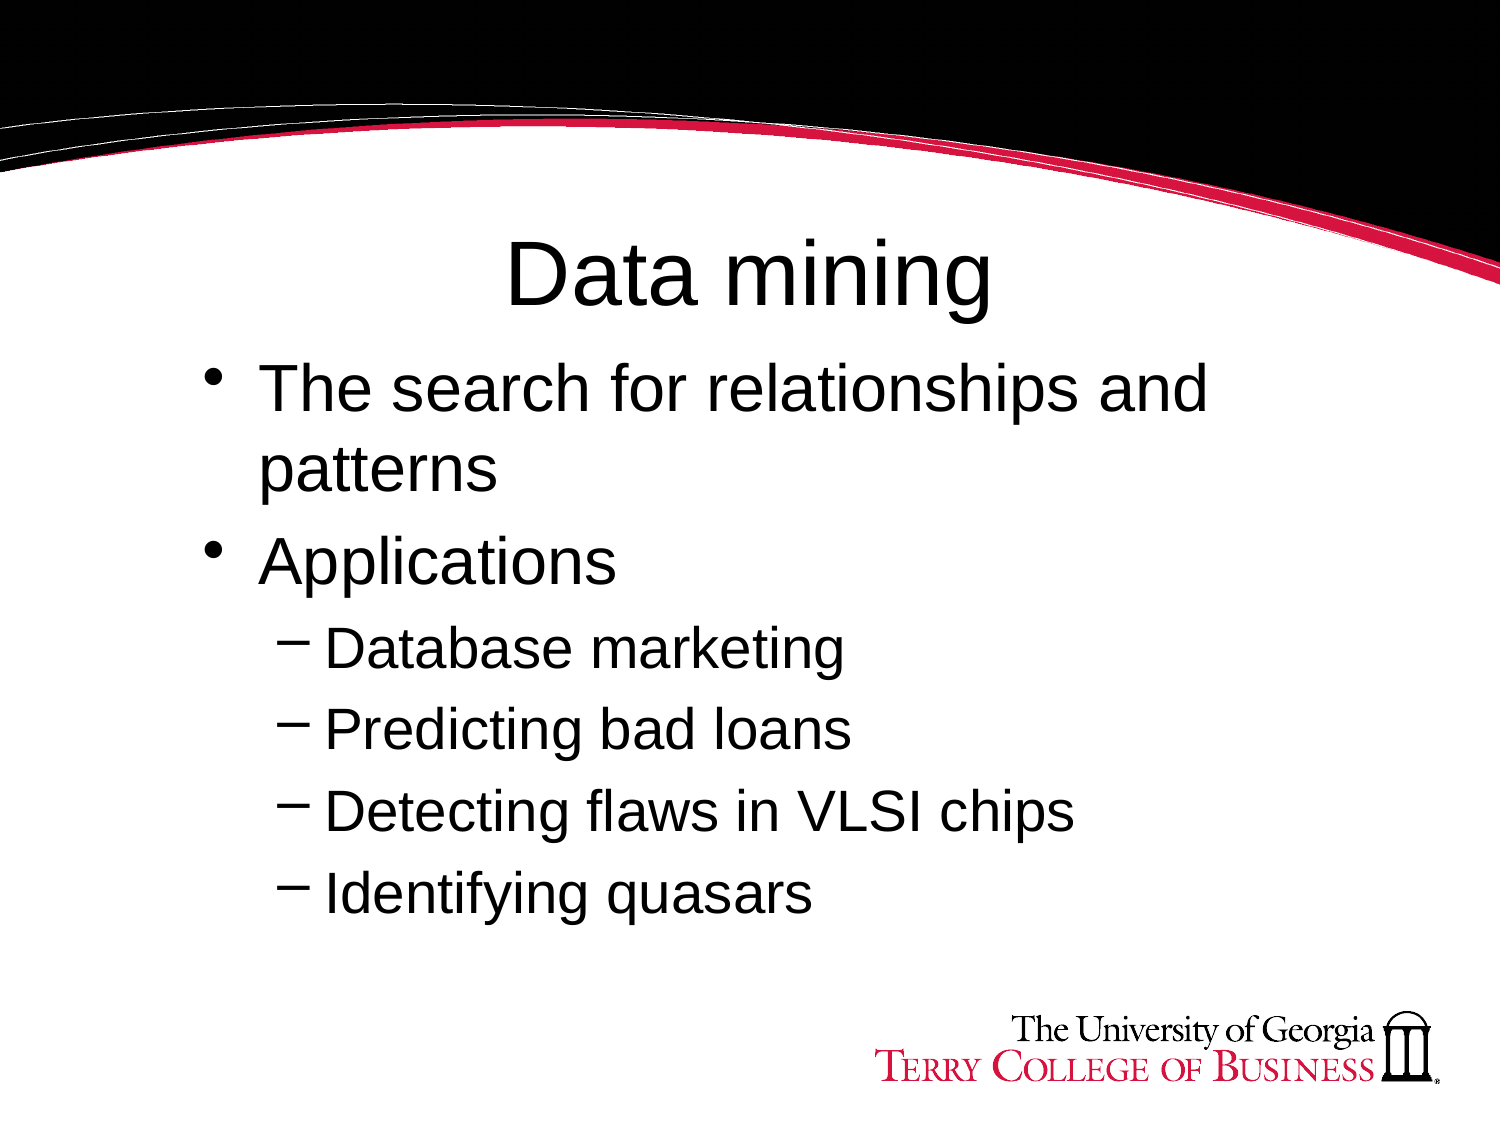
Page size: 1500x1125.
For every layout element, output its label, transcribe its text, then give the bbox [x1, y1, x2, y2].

picture [0, 0, 1500, 286]
title Data mining [75, 174, 1425, 363]
list The search for relationships and patterns Applications Database marketing Predicting bad loans Detecting flaws in VLSI chips Identifying quasars [187, 337, 1462, 1013]
picture [875, 1013, 1440, 1084]
